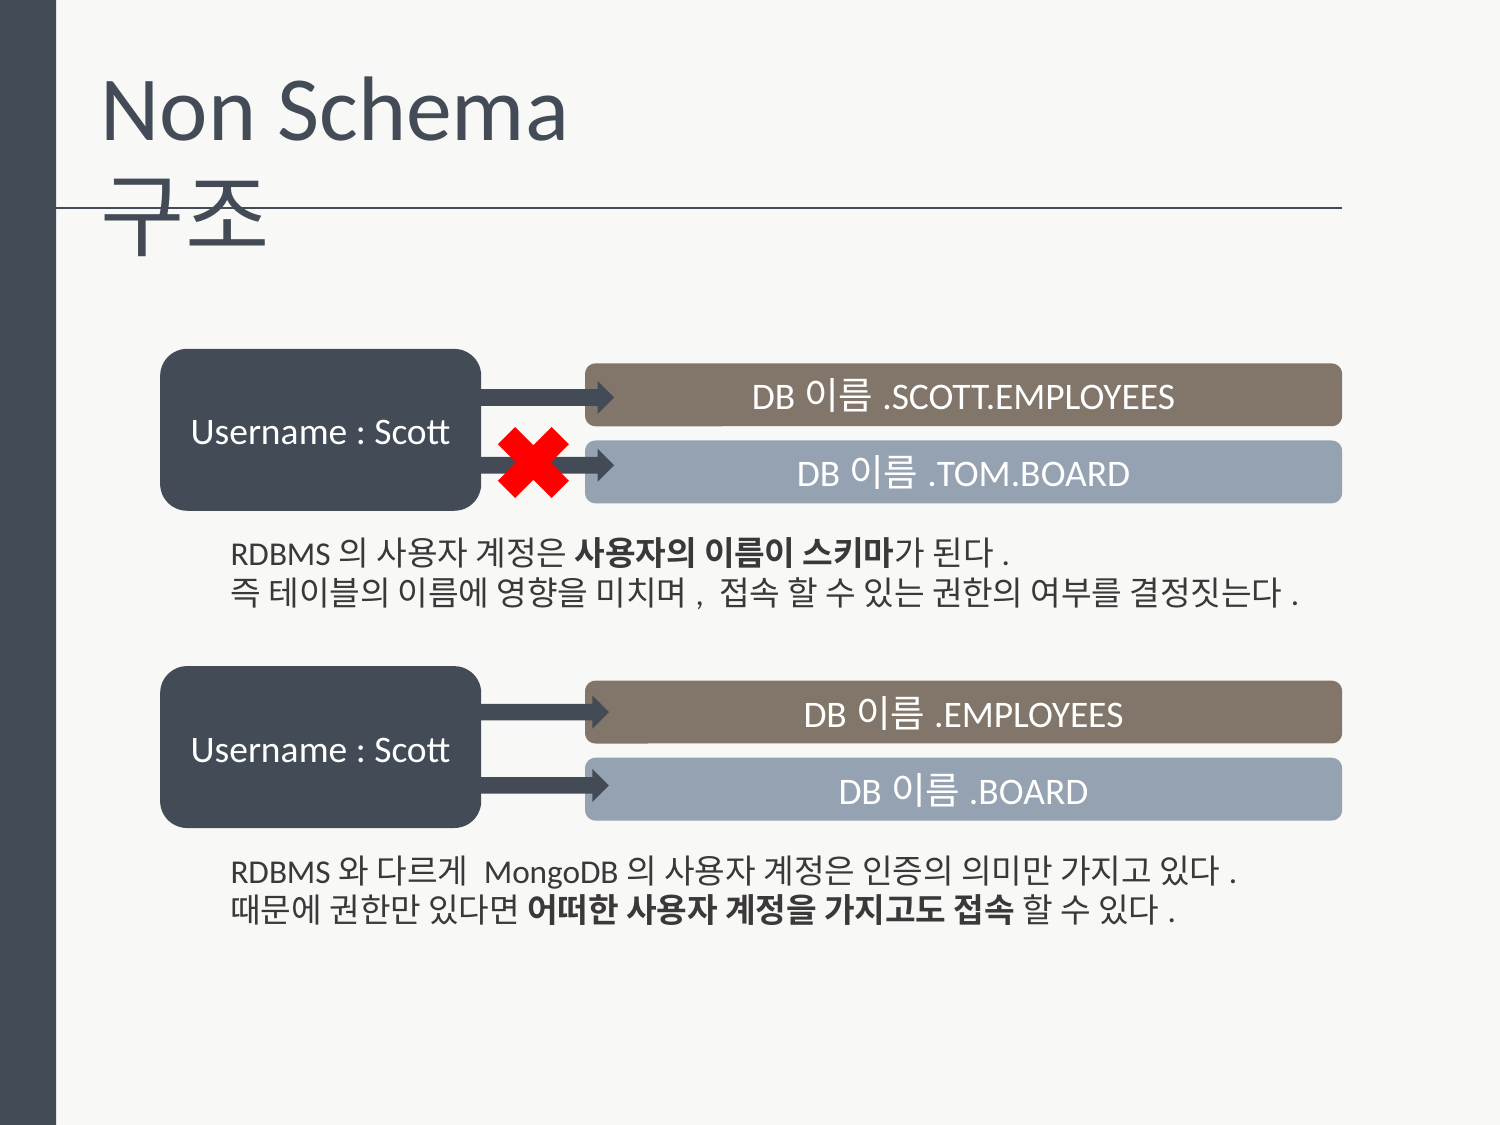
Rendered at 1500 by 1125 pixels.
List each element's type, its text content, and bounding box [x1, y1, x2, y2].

text_box [481, 456, 515, 474]
text_box [475, 768, 609, 802]
text_box Non Schema 구조 [85, 40, 796, 167]
text_box RDBMS의 사용자 계정은 사용자의 이름이 스키마가 된다. 즉 테이블의 이름에 영향을 미치며, 접속 할 수 있는 권한의 여부를 결정짓는다. [215, 525, 1376, 621]
text_box [481, 380, 615, 415]
text_box [552, 448, 615, 482]
text_box Username : Scott [160, 348, 482, 511]
text_box [0, 0, 57, 1125]
text_box [475, 695, 609, 729]
text_box DB이름.EMPLOYEES [585, 680, 1343, 744]
text_box Username : Scott [160, 666, 482, 829]
text_box [497, 427, 569, 499]
text_box DB이름.SCOTT.EMPLOYEES [585, 363, 1343, 427]
text_box DB이름.BOARD [585, 757, 1343, 821]
text_box RDBMS와 다르게 MongoDB의 사용자 계정은 인증의 의미만 가지고 있다. 때문에 권한만 있다면 어떠한 사용자 계정을 가지고도 접속 할 수 있다. [215, 842, 1287, 939]
text_box DB이름.TOM.BOARD [585, 440, 1343, 504]
